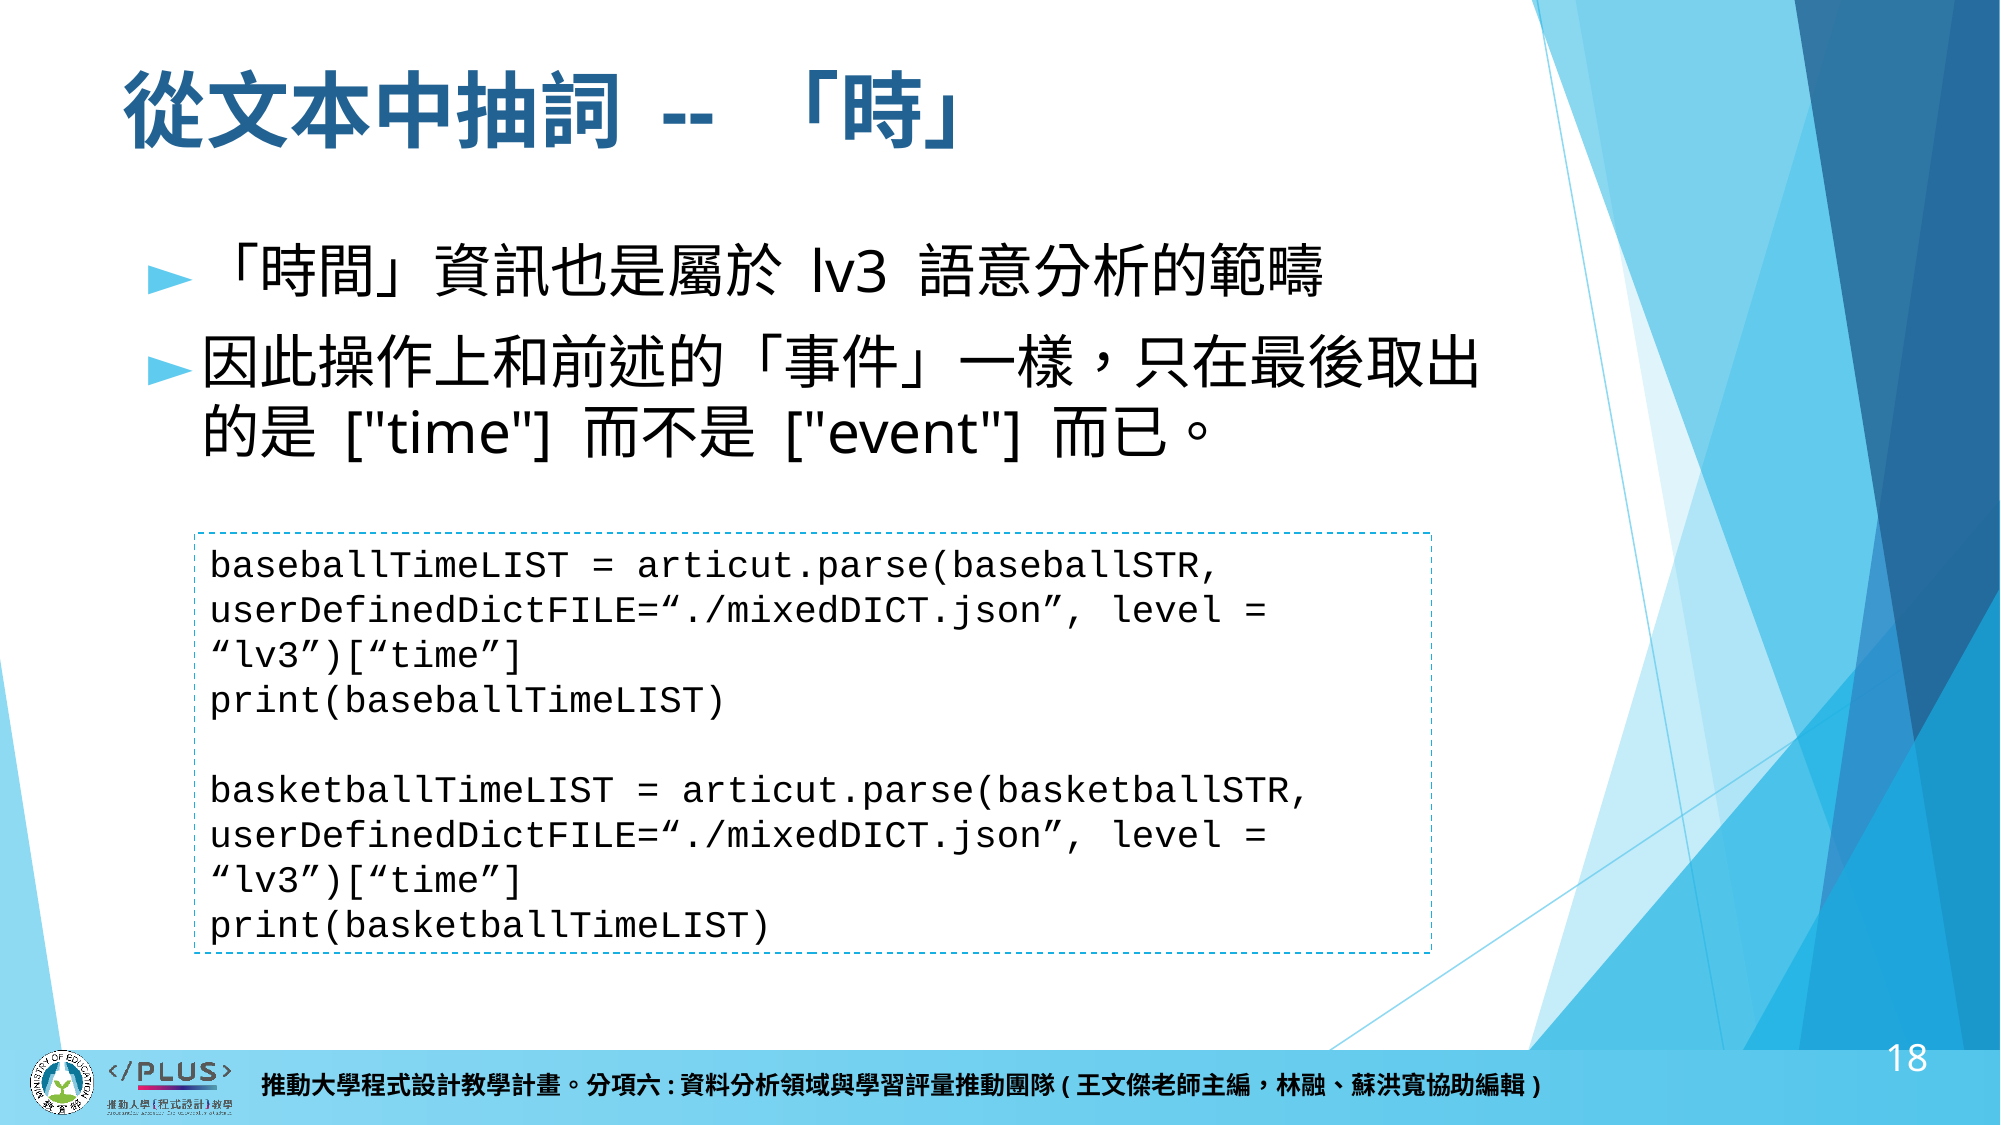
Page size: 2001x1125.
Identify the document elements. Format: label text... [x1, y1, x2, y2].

list 「時間」資訊也是屬於 lv3 語意分析的範疇 因此操作上和前述的「事件」一樣，只在最後取出的是 ["time"] 而不是 ["event"] 而已。 [111, 226, 1522, 992]
text_box baseballTimeLIST = articut.parse(baseballSTR, userDefinedDictFILE=“./mixedDICT.json”, level = “lv3”)[“time”] print(baseballTimeLIST) basketballTimeLIST = articut.parse(basketballSTR, userDefinedDictFILE=“./mixedDICT.json”, level = “lv3”)[“time”] print(basketballTimeLIST) [194, 532, 1432, 953]
slide_number 18 [1831, 1029, 1944, 1090]
picture [30, 1050, 94, 1115]
title 從文本中抽詞 -- 「時」 [107, 50, 1519, 175]
picture [107, 1061, 232, 1115]
